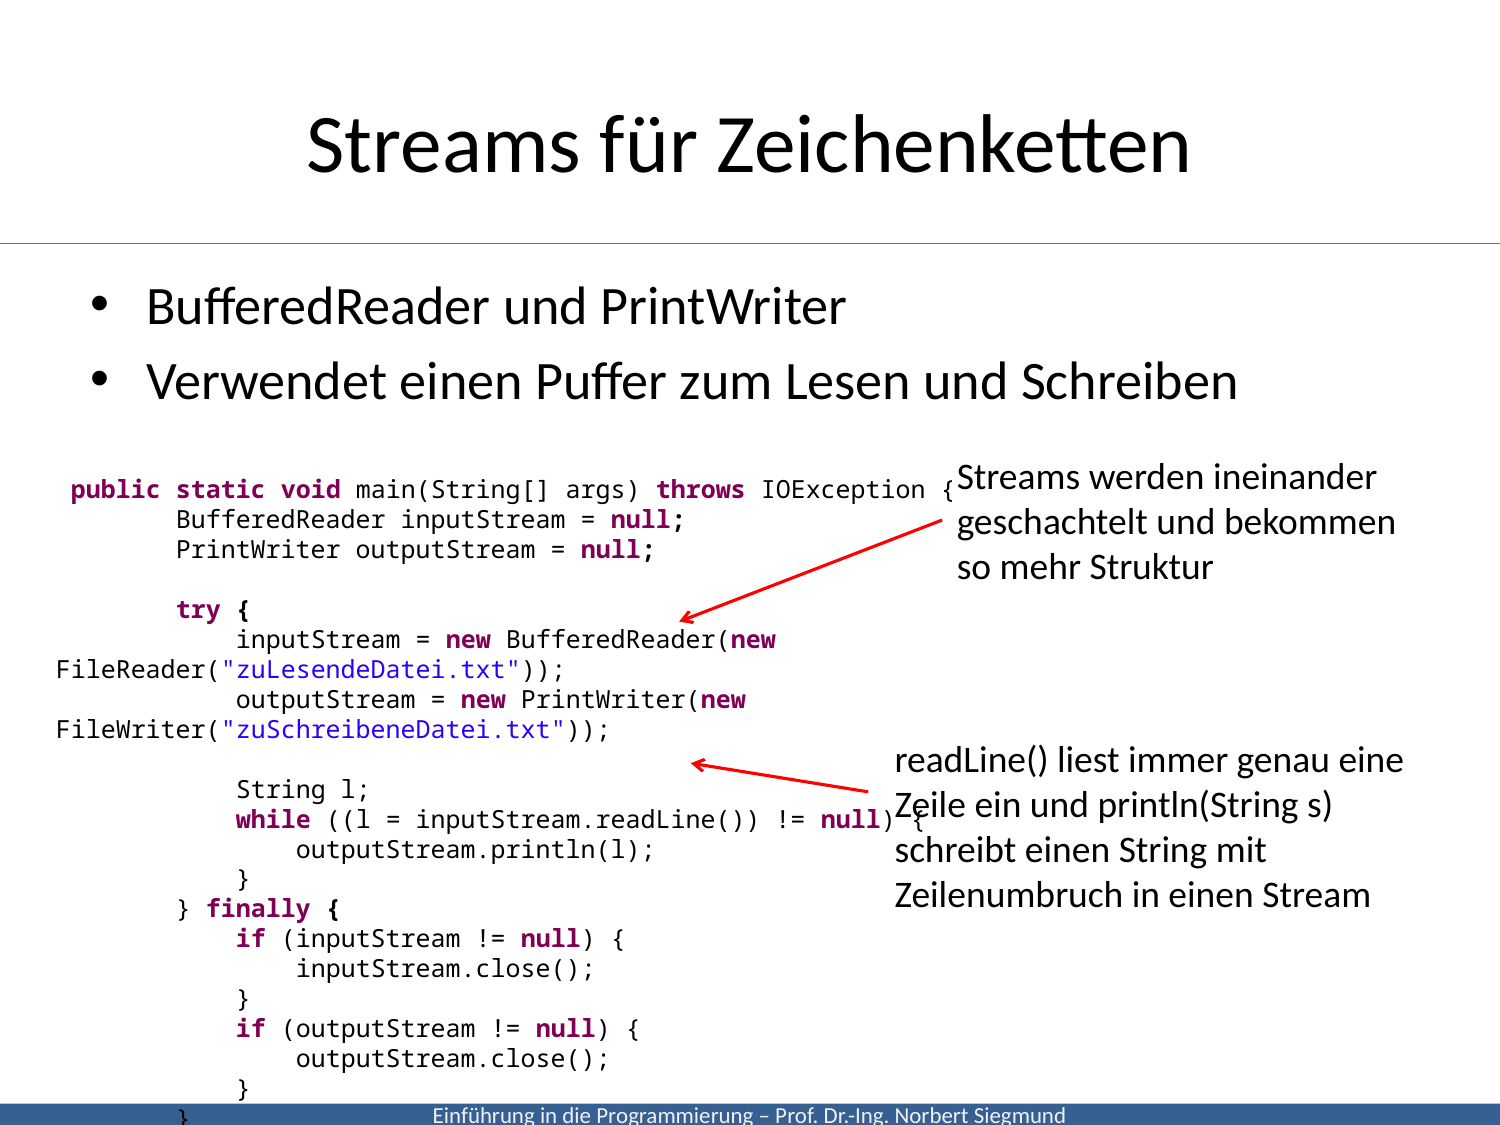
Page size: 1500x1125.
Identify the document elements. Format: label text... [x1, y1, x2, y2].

text_box readLine() liest immer genau eine Zeile ein und println(String s) schreibt einen String mit Zeilenumbruch in einen Stream [879, 727, 1483, 923]
title Streams für Zeichenketten [74, 44, 1426, 233]
text_box Streams werden ineinander geschachtelt und bekommen so mehr Struktur [942, 444, 1451, 594]
list BufferedReader und PrintWriter Verwendet einen Puffer zum Lesen und Schreiben [74, 262, 1495, 1104]
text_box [690, 763, 869, 793]
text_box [678, 519, 943, 622]
text_box public static void main(String[] args) throws IOException { BufferedReader inputStream = null; PrintWriter outputStream = null; try { inputStream = new BufferedReader(new FileReader("zuLesendeDatei.txt")); outputStream = new PrintWriter(new FileWriter("zuSchreibeneDatei.txt")); String l; while ((l = inputStream.readLine()) != null) { outputStream.println(l); } } finally { if (inputStream != null) { inputStream.close(); } if (outputStream != null) { outputStream.close(); } } } [41, 466, 1270, 1125]
